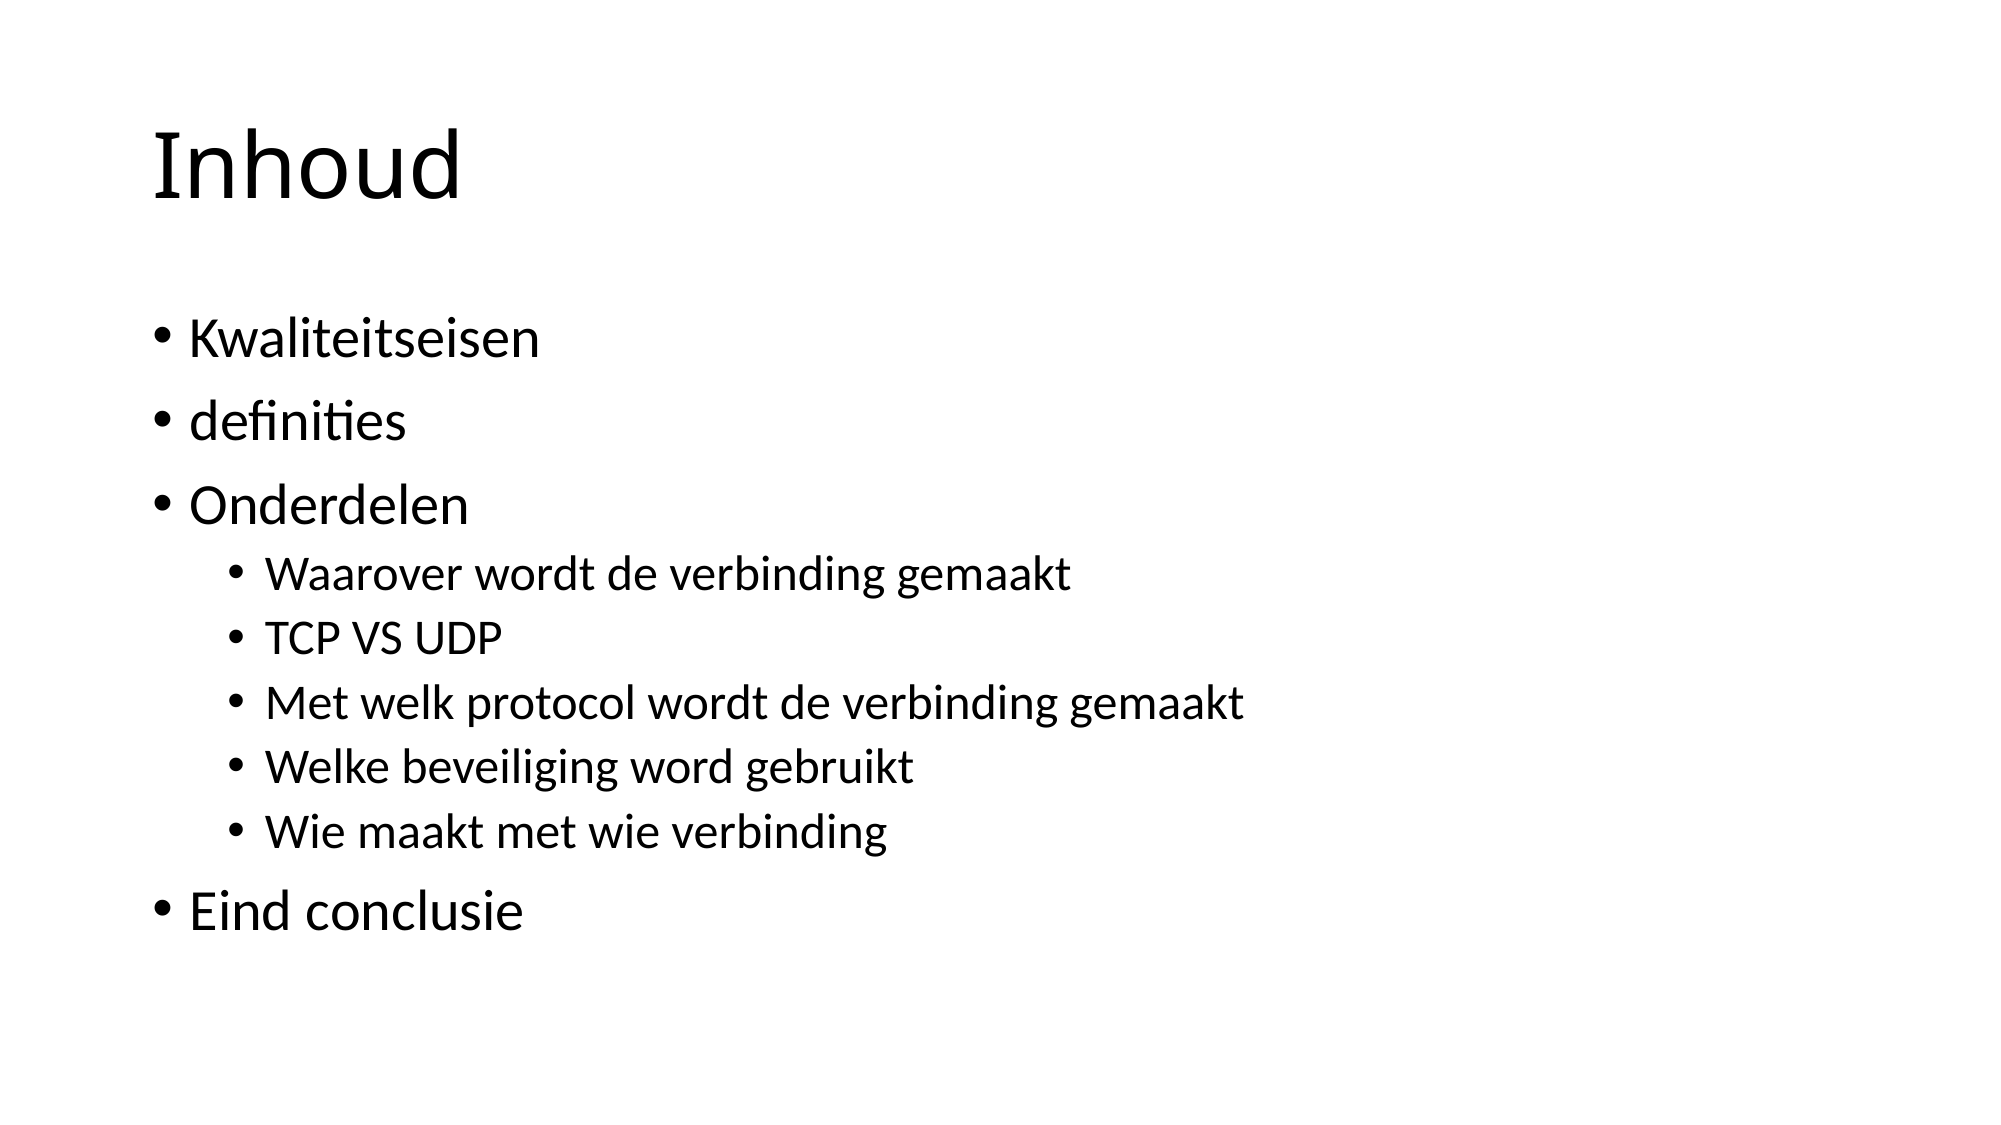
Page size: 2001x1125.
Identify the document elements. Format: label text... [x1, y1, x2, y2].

title Inhoud [137, 59, 1863, 278]
list Kwaliteitseisen definities Onderdelen Waarover wordt de verbinding gemaakt TCP VS UDP Met welk protocol wordt de verbinding gemaakt Welke beveiliging word gebruikt Wie maakt met wie verbinding Eind conclusie [137, 299, 1863, 1014]
